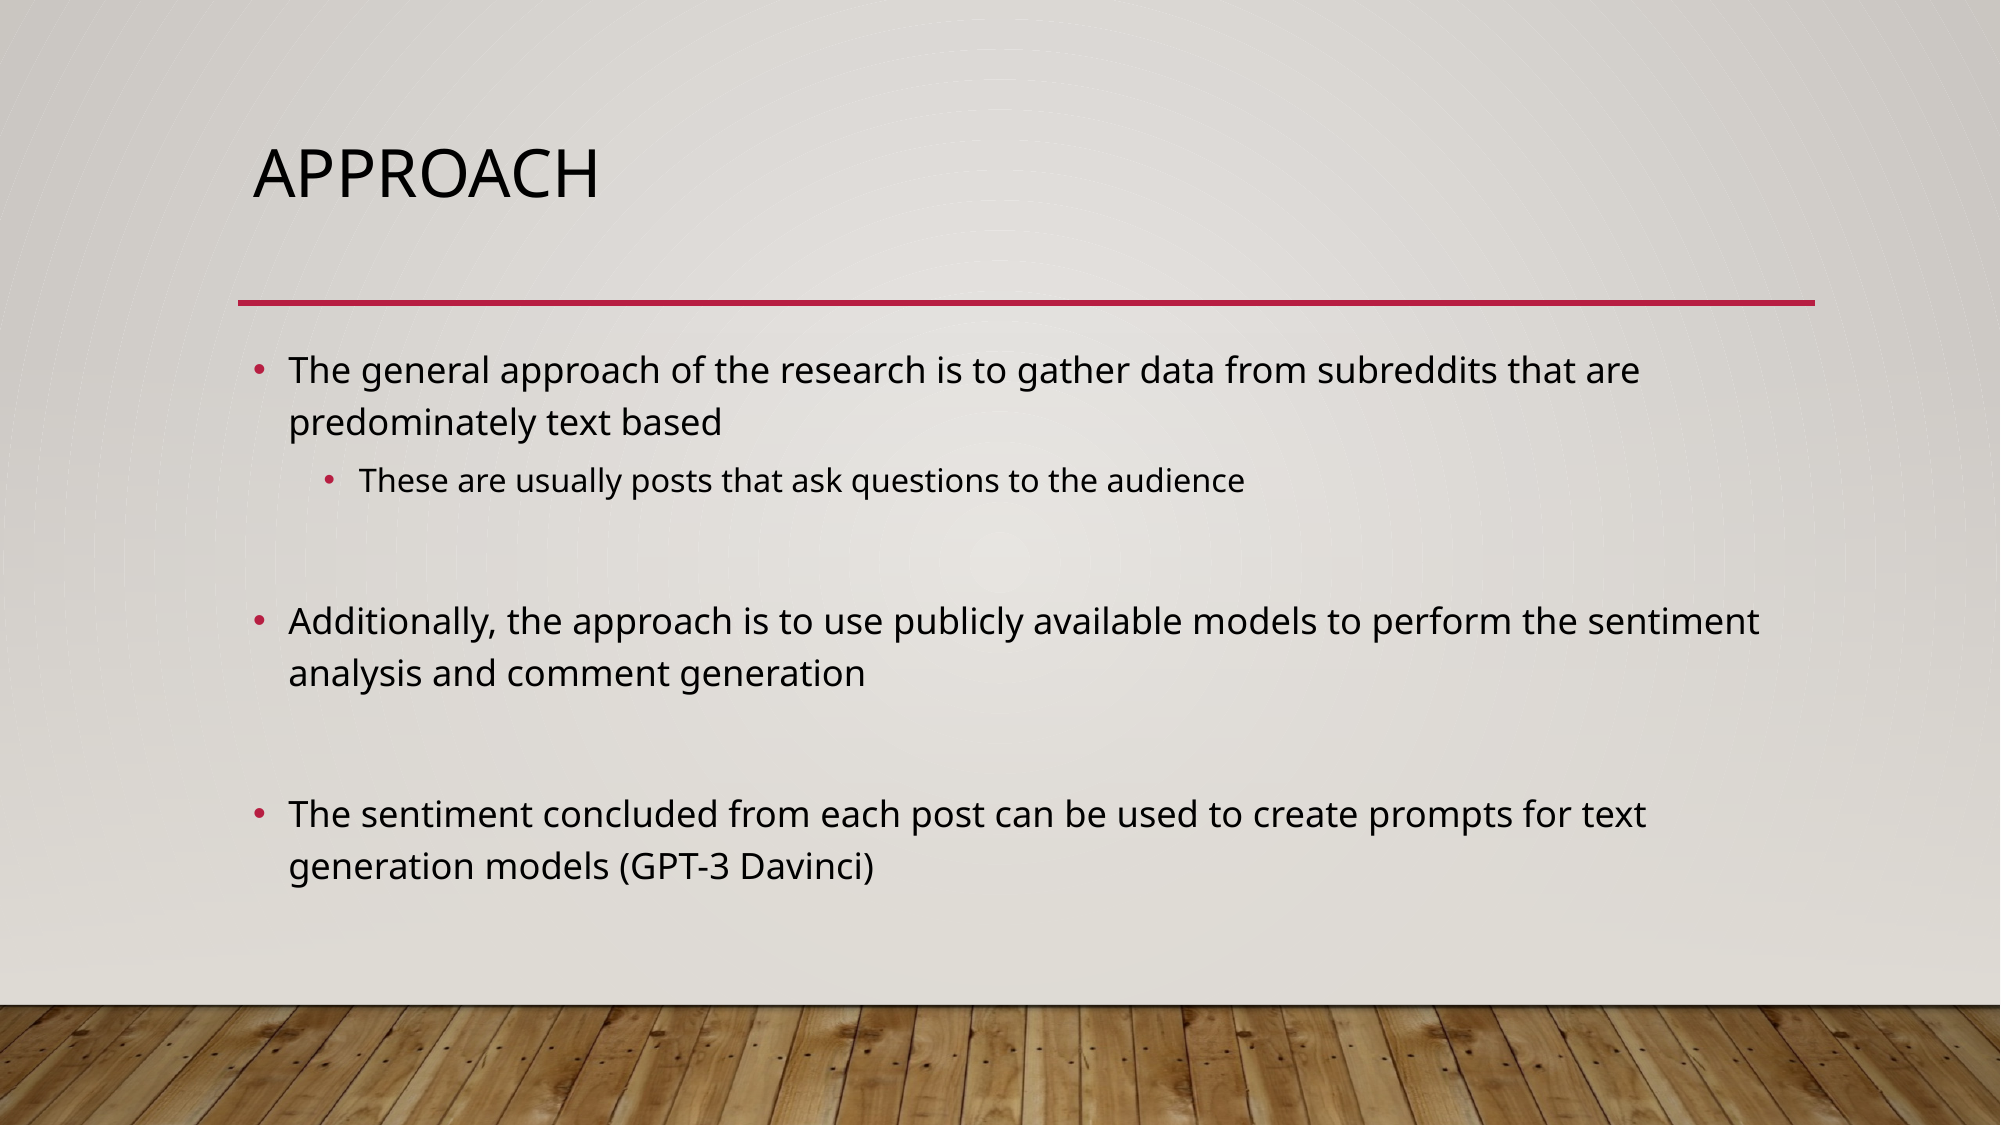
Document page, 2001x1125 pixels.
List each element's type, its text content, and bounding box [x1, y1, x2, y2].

picture [0, 1005, 2000, 1125]
title Approach [238, 131, 1814, 305]
list The general approach of the research is to gather data from subreddits that are predominately text based These are usually posts that ask questions to the audience Additionally, the approach is to use publicly available models to perform the sentiment analysis and comment generation The sentiment concluded from each post can be used to create prompts for text generation models (GPT-3 Davinci) [238, 330, 1814, 897]
